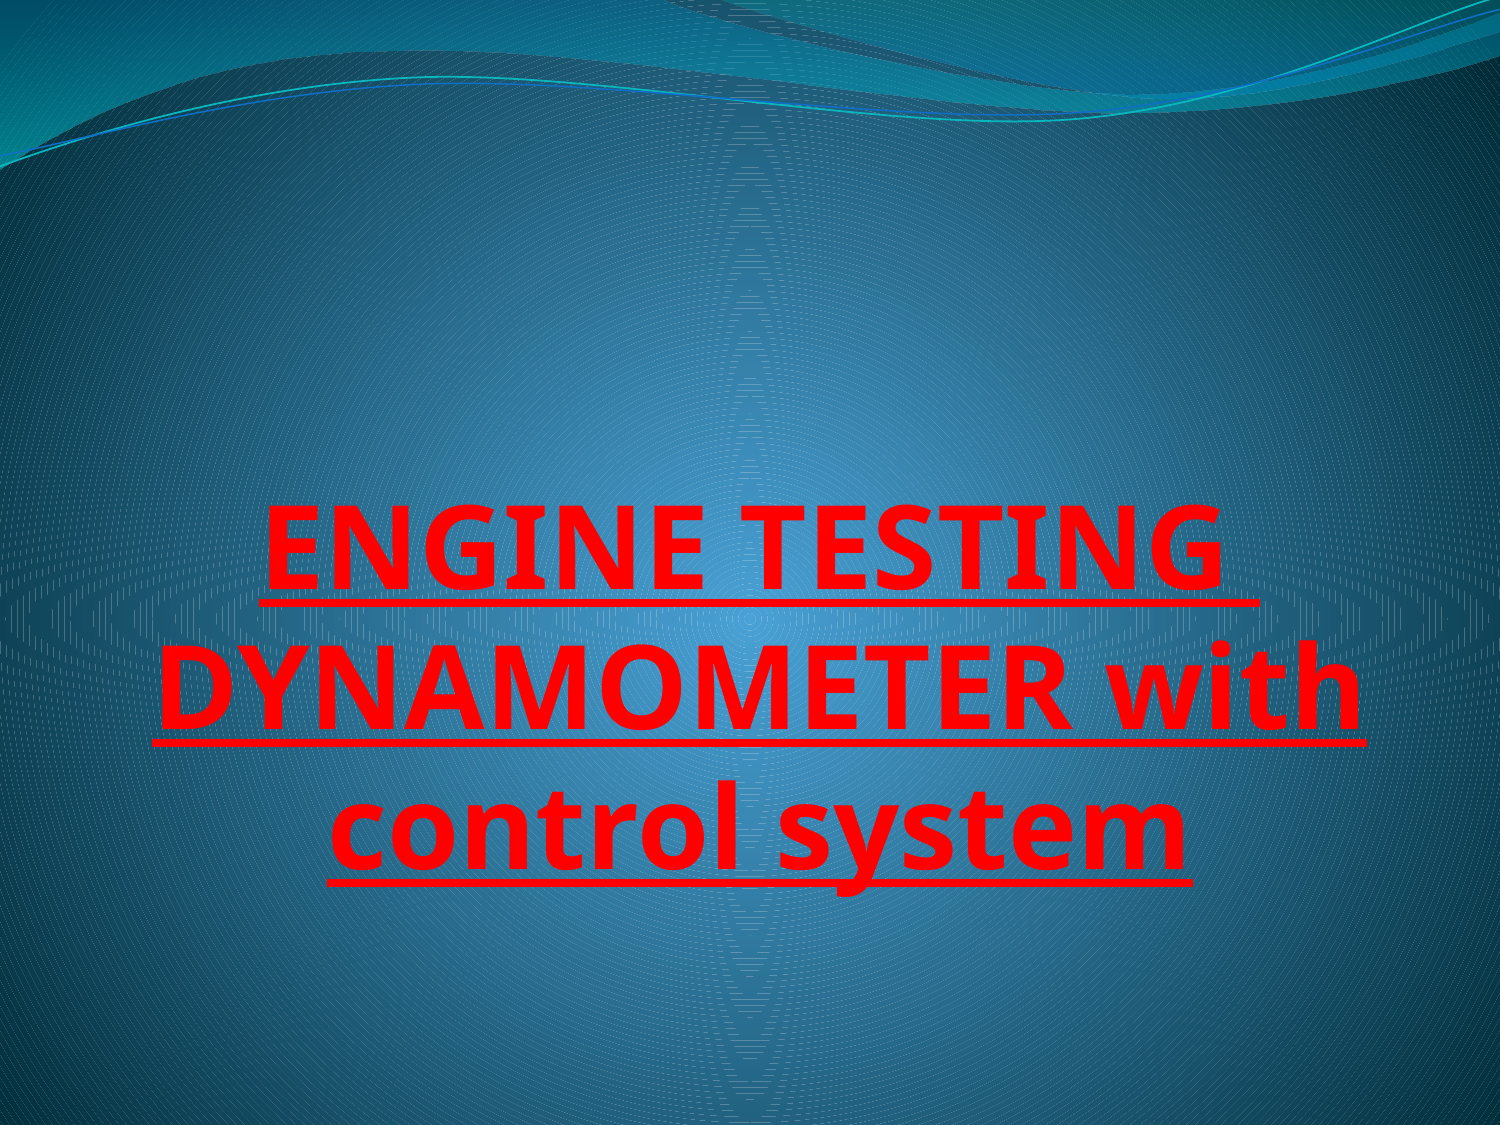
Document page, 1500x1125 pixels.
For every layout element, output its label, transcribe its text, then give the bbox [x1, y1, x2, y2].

title ENGINE TESTING DYNAMOMETER with control system [87, 224, 1436, 894]
